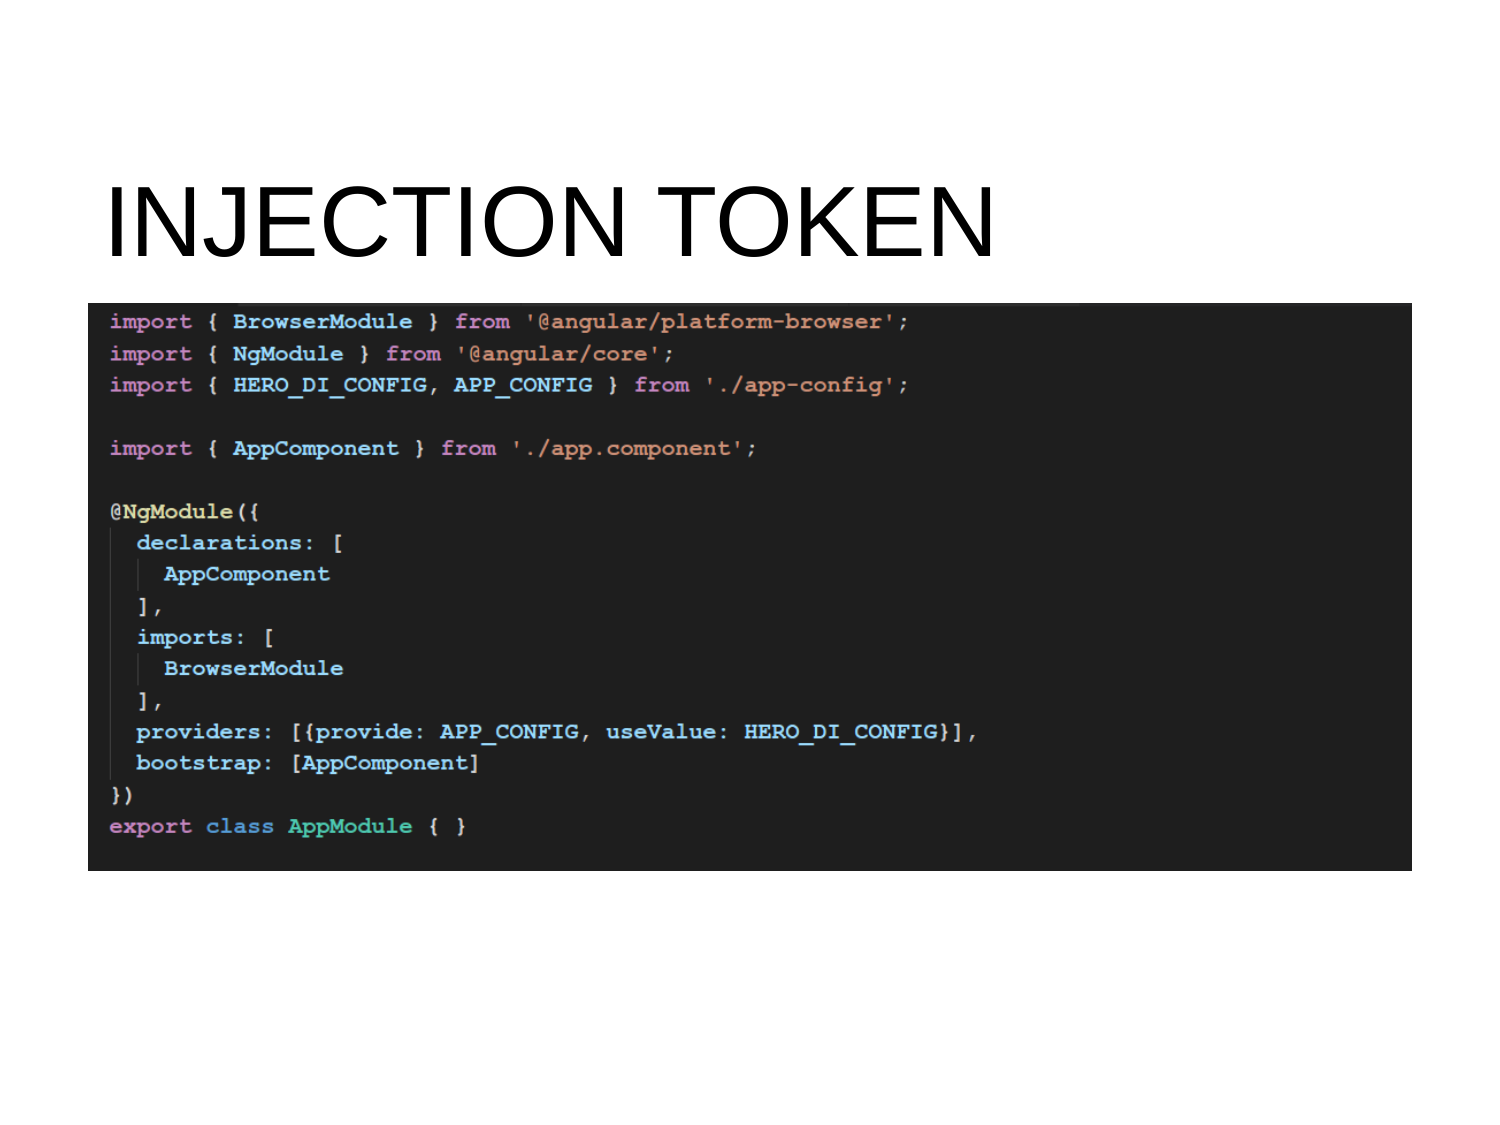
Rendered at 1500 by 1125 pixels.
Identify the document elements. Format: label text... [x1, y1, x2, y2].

text_box INJECTION TOKEN [88, 141, 1462, 292]
picture [87, 303, 1413, 872]
